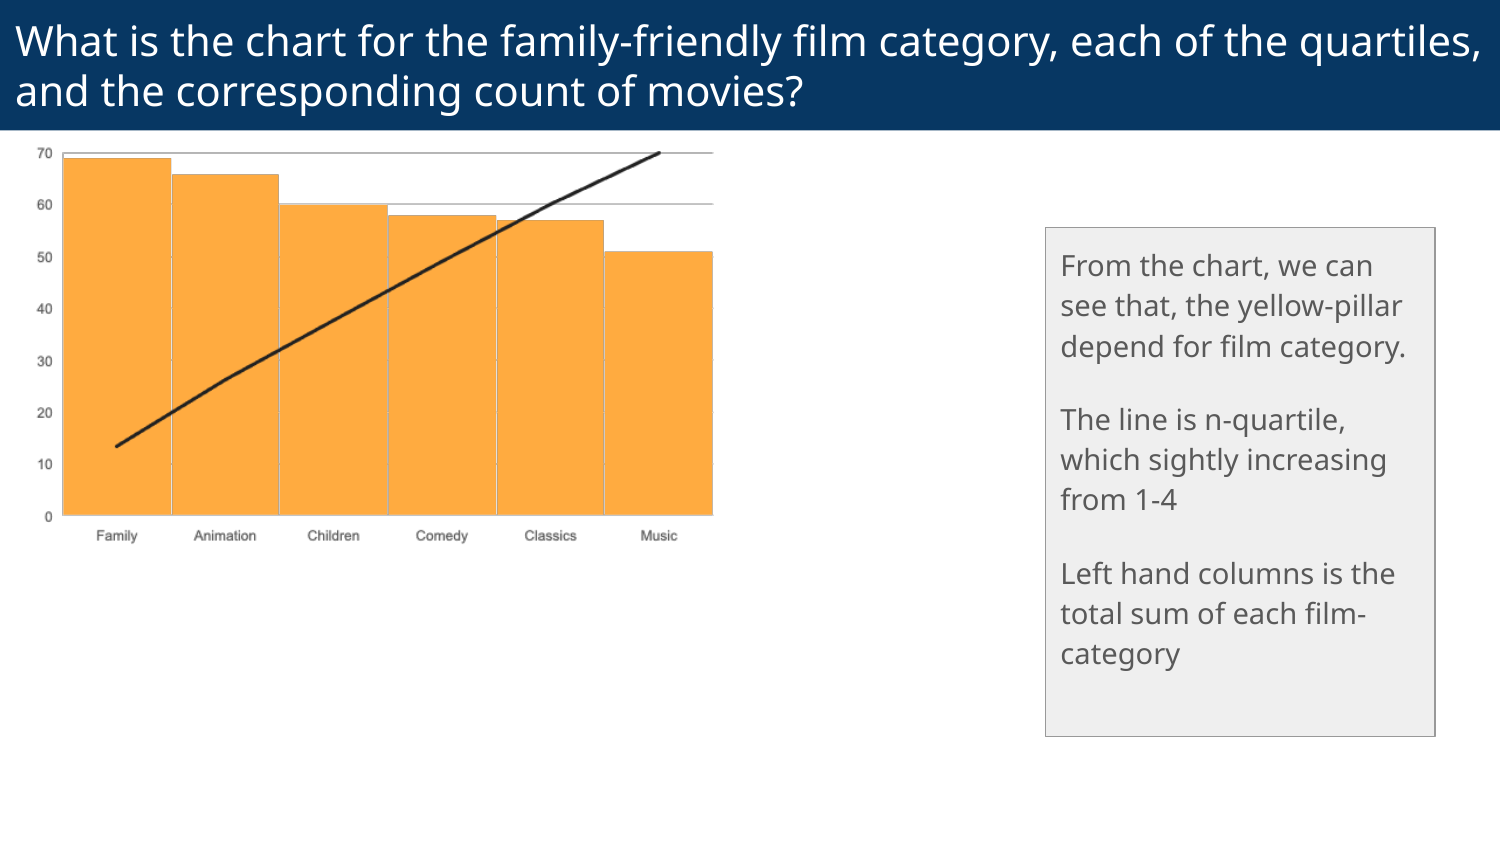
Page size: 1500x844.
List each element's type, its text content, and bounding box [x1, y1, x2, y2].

list From the chart, we can see that, the yellow-pillar depend for film category. The line is n-quartile, which sightly increasing from 1-4 Left hand columns is the total sum of each film-category [1045, 227, 1436, 737]
title What is the chart for the family-friendly film category, each of the quartiles, and the corresponding count of movies? [0, 0, 1500, 131]
picture [25, 136, 979, 737]
